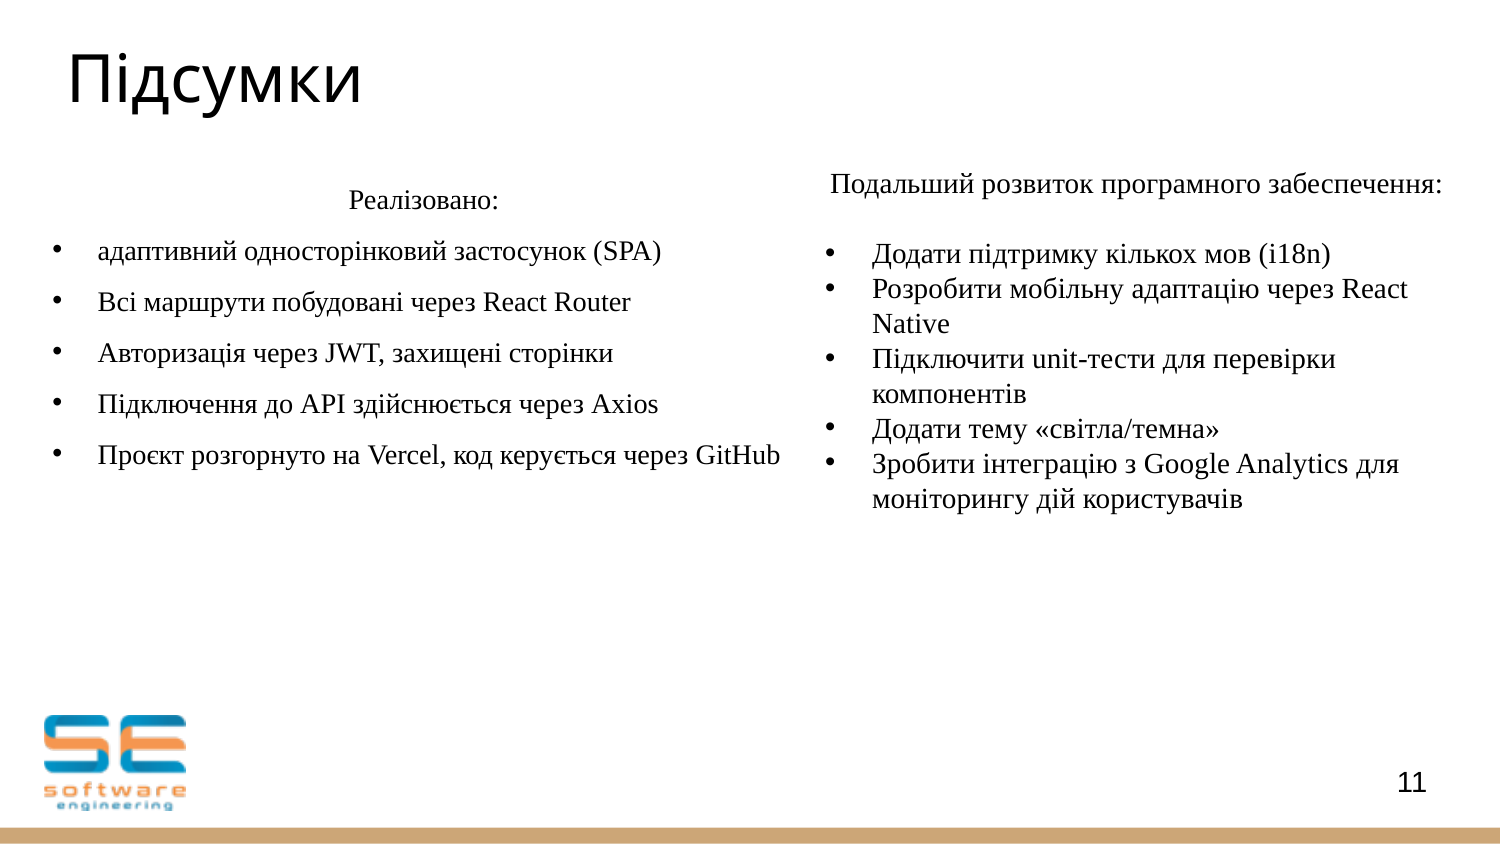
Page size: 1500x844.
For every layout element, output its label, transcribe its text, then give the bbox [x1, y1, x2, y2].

picture [43, 714, 186, 811]
title Підсумки [51, 0, 1449, 131]
text_box 11 [1382, 755, 1500, 806]
text_box Реалізовано: адаптивний односторінковий застосунок (SPA) Всі маршрути побудовані через React Router Авторизація через JWT, захищені сторінки Підключення до API здійснюється через Axios Проєкт розгорнуто на Vercel, код керується через GitHub [37, 148, 811, 526]
text_box Подальший розвиток програмного забеспечення: Додати підтримку кількох мов (i18n) Розробити мобільну адаптацію через React Native Підключити unit-тести для перевірки компонентів Додати тему «світла/темна» Зробити інтеграцію з Google Analytics для моніторингу дій користувачів [810, 157, 1463, 522]
